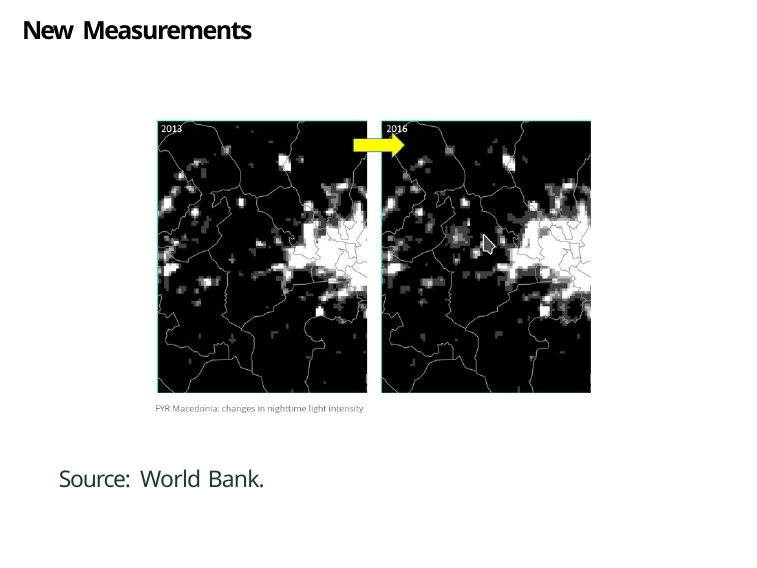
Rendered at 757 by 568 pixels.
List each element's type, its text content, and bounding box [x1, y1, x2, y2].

text_box Source: World Bank. [56, 462, 291, 492]
text_box New Measurements [20, 12, 254, 45]
picture [155, 118, 592, 413]
